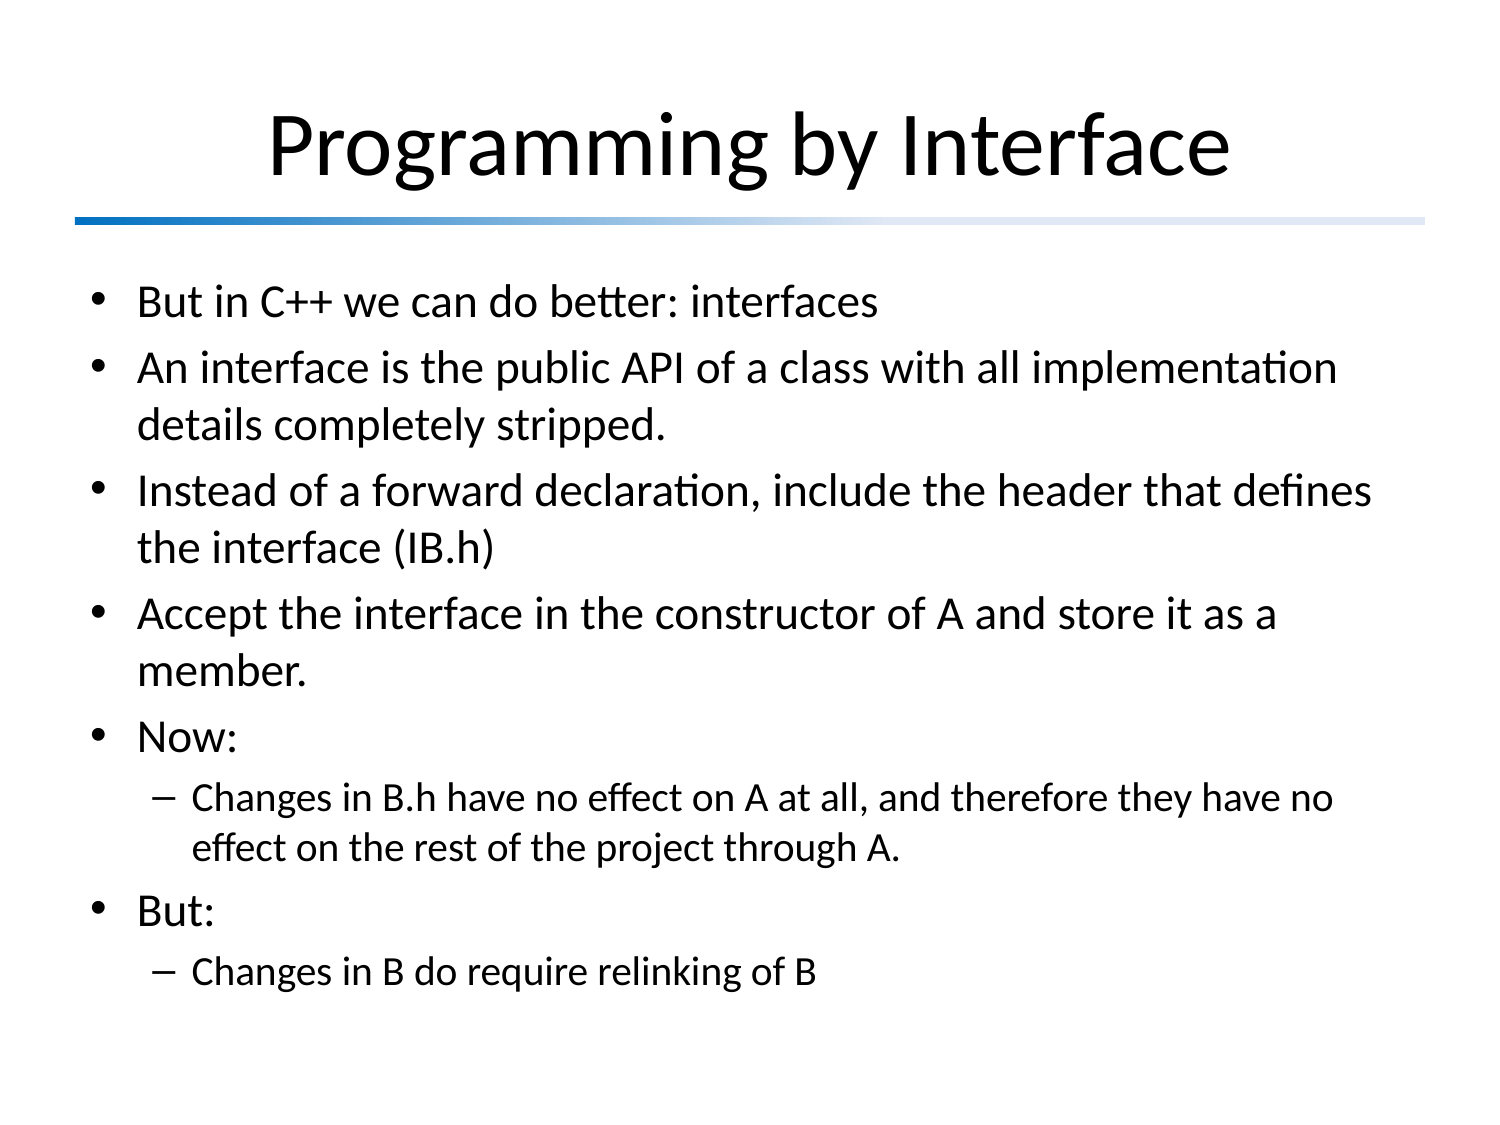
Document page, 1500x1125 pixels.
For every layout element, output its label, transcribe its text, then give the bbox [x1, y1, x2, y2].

title Programming by Interface [75, 45, 1425, 233]
list But in C++ we can do better: interfaces An interface is the public API of a class with all implementation details completely stripped. Instead of a forward declaration, include the header that defines the interface (IB.h) Accept the interface in the constructor of A and store it as a member. Now: Changes in B.h have no effect on A at all, and therefore they have no effect on the rest of the project through A. But: Changes in B do require relinking of B [75, 262, 1425, 1005]
